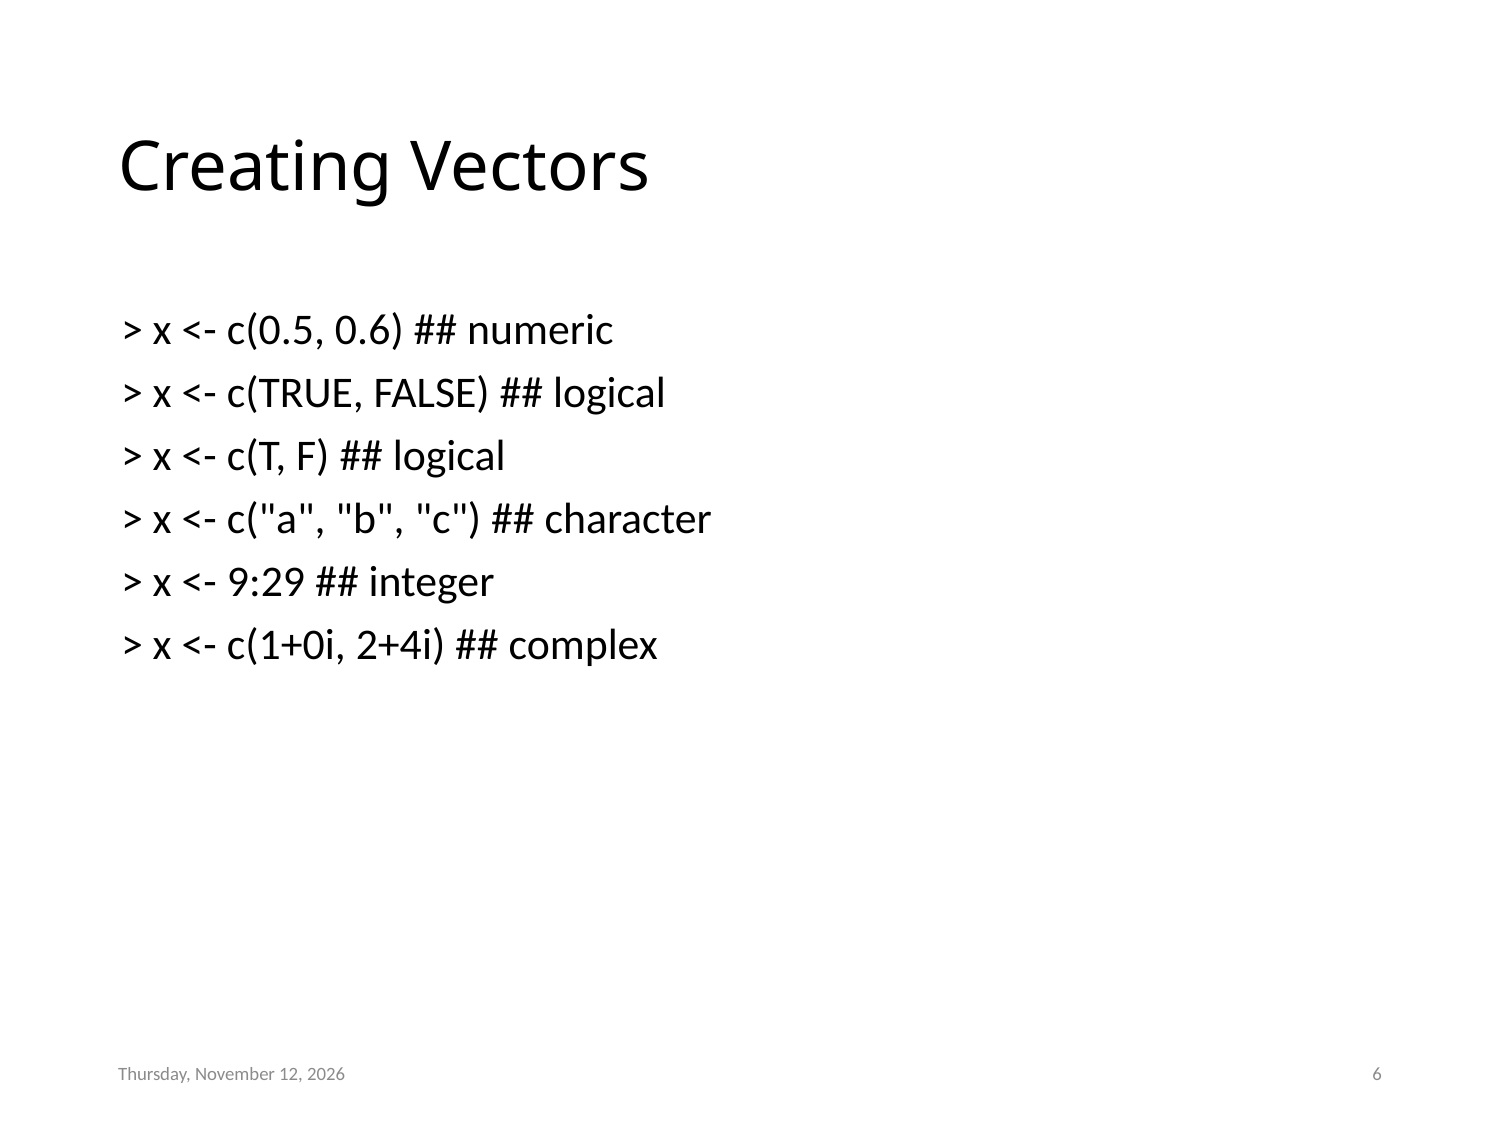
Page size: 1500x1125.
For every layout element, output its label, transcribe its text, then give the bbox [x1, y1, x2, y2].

slide_number 6 [1059, 1042, 1397, 1103]
list > x <- c(0.5, 0.6) ## numeric > x <- c(TRUE, FALSE) ## logical > x <- c(T, F) ## logical > x <- c("a", "b", "c") ## character > x <- 9:29 ## integer > x <- c(1+0i, 2+4i) ## complex [103, 299, 1397, 1014]
title Creating Vectors [103, 59, 1397, 278]
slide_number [103, 1042, 441, 1103]
